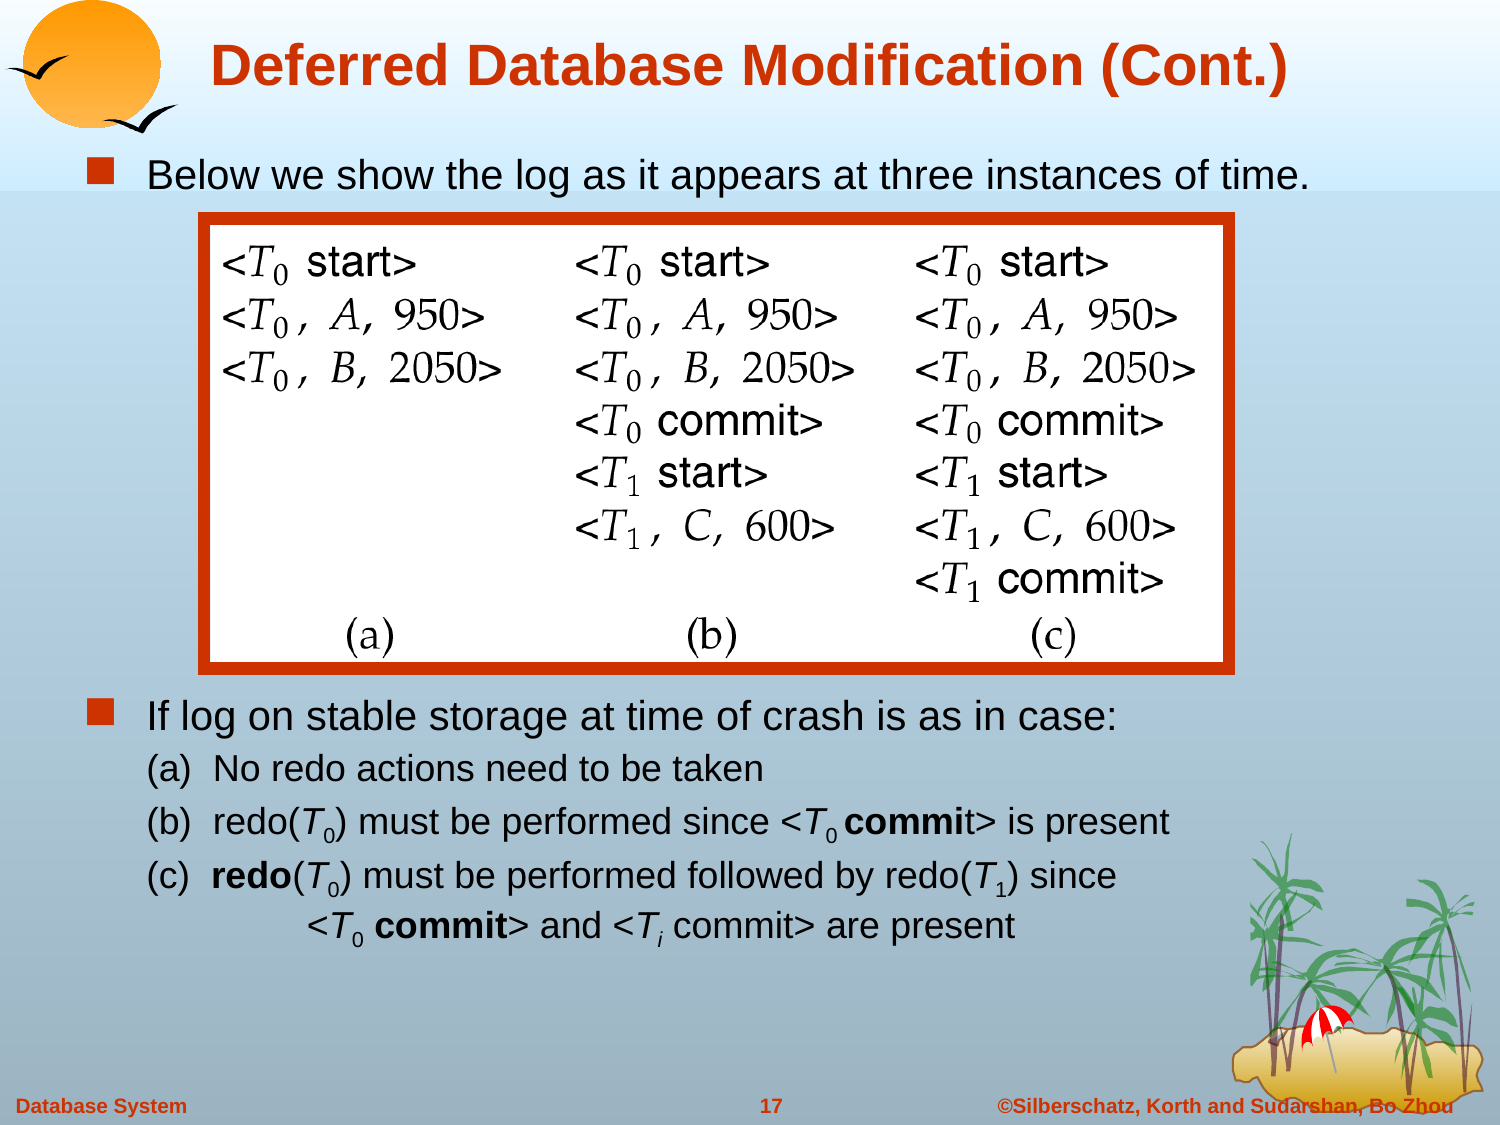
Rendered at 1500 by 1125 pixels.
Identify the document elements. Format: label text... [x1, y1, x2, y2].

title Deferred Database Modification (Cont.) [87, 4, 1413, 105]
picture [210, 224, 1224, 663]
list Below we show the log as it appears at three instances of time. If log on stable storage at time of crash is as in case: (a) No redo actions need to be taken (b) redo(T0) must be performed since <T0 commit> is present (c) redo(T0) must be performed followed by redo(T1) since <T0 commit> and <Ti commit> are present [75, 149, 1425, 988]
